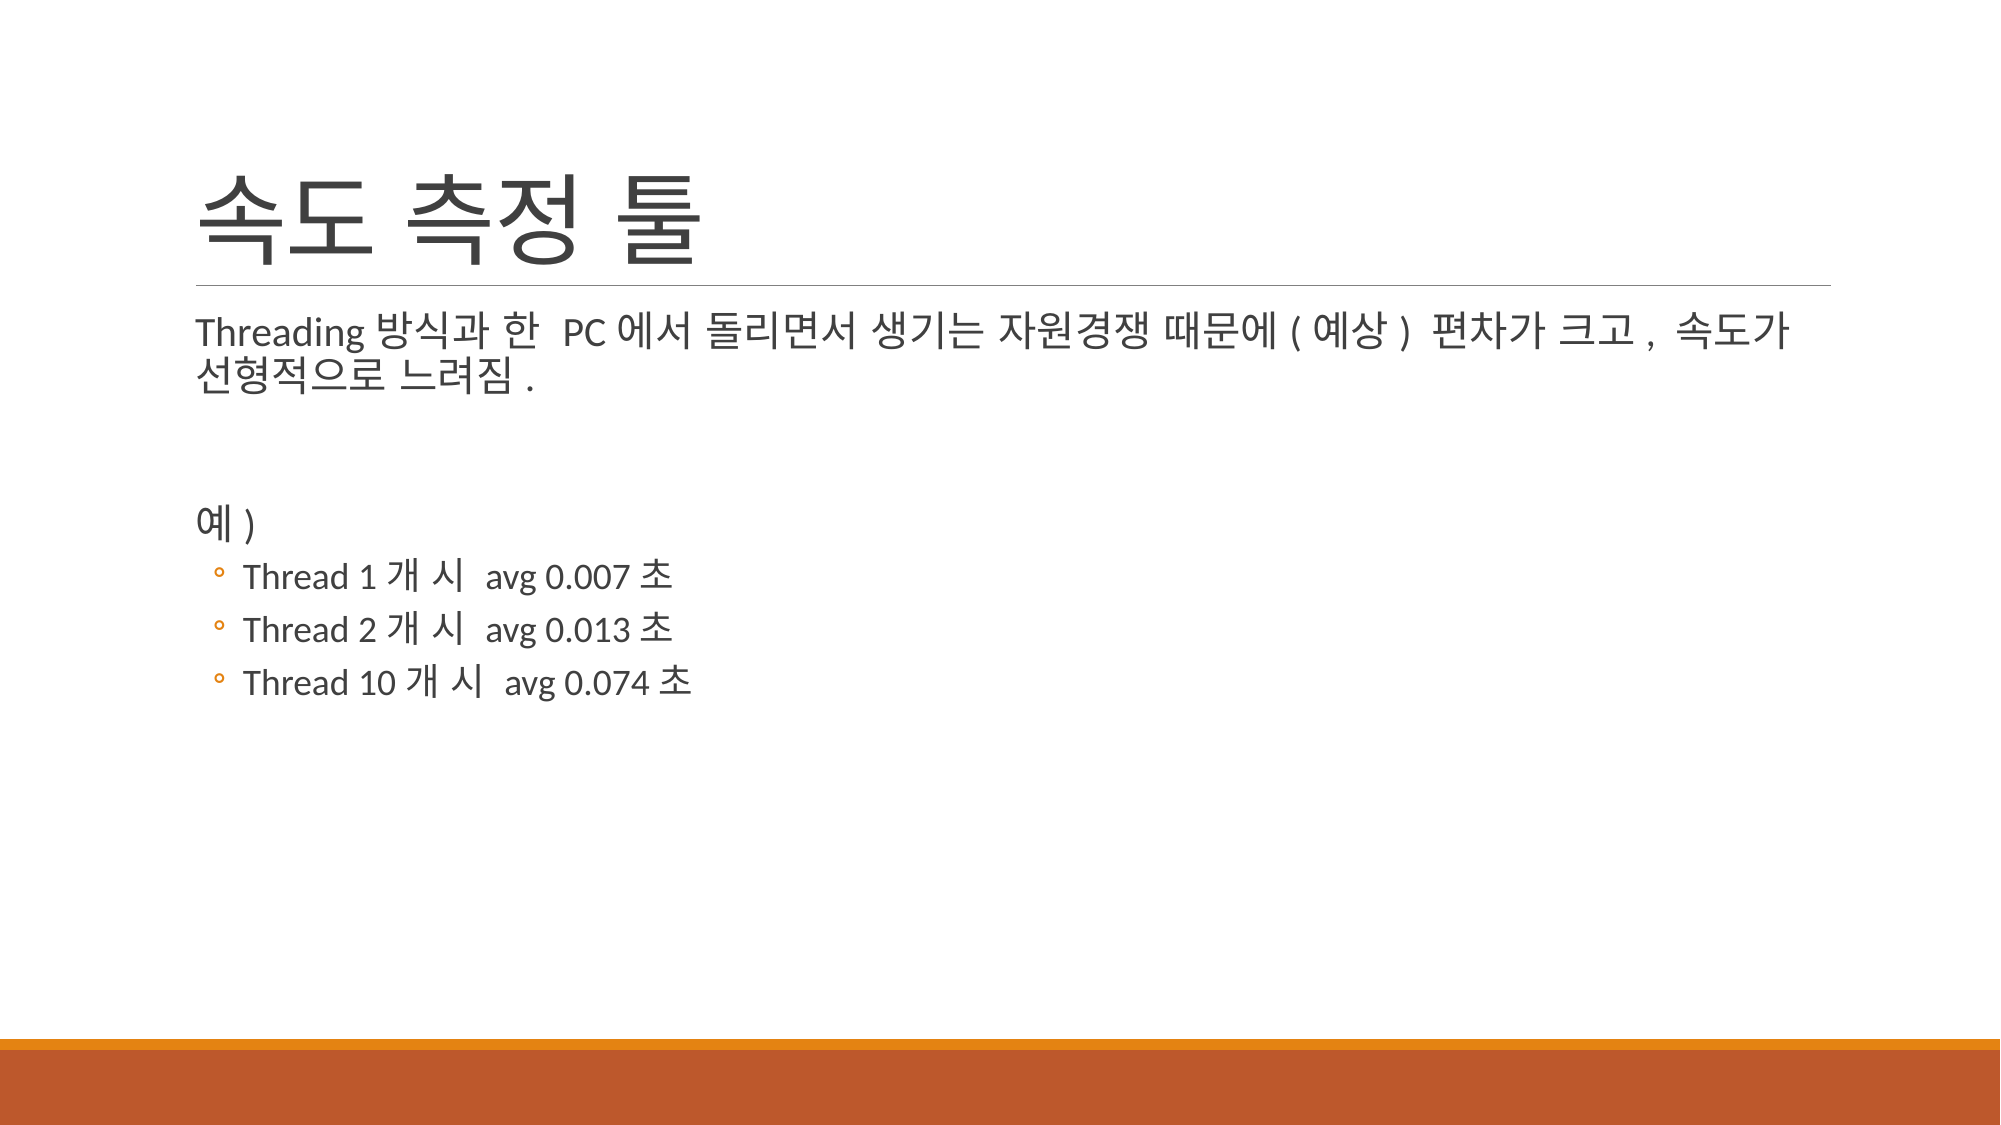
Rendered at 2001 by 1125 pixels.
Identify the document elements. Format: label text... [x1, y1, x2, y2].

list Threading방식과 한 PC에서 돌리면서 생기는 자원경쟁 때문에(예상) 편차가 크고, 속도가 선형적으로 느려짐. 예) Thread 1개 시 avg 0.007초 Thread 2개 시 avg 0.013초 Thread 10개 시 avg 0.074초 [180, 302, 1830, 963]
title 속도 측정 툴 [180, 47, 1830, 285]
